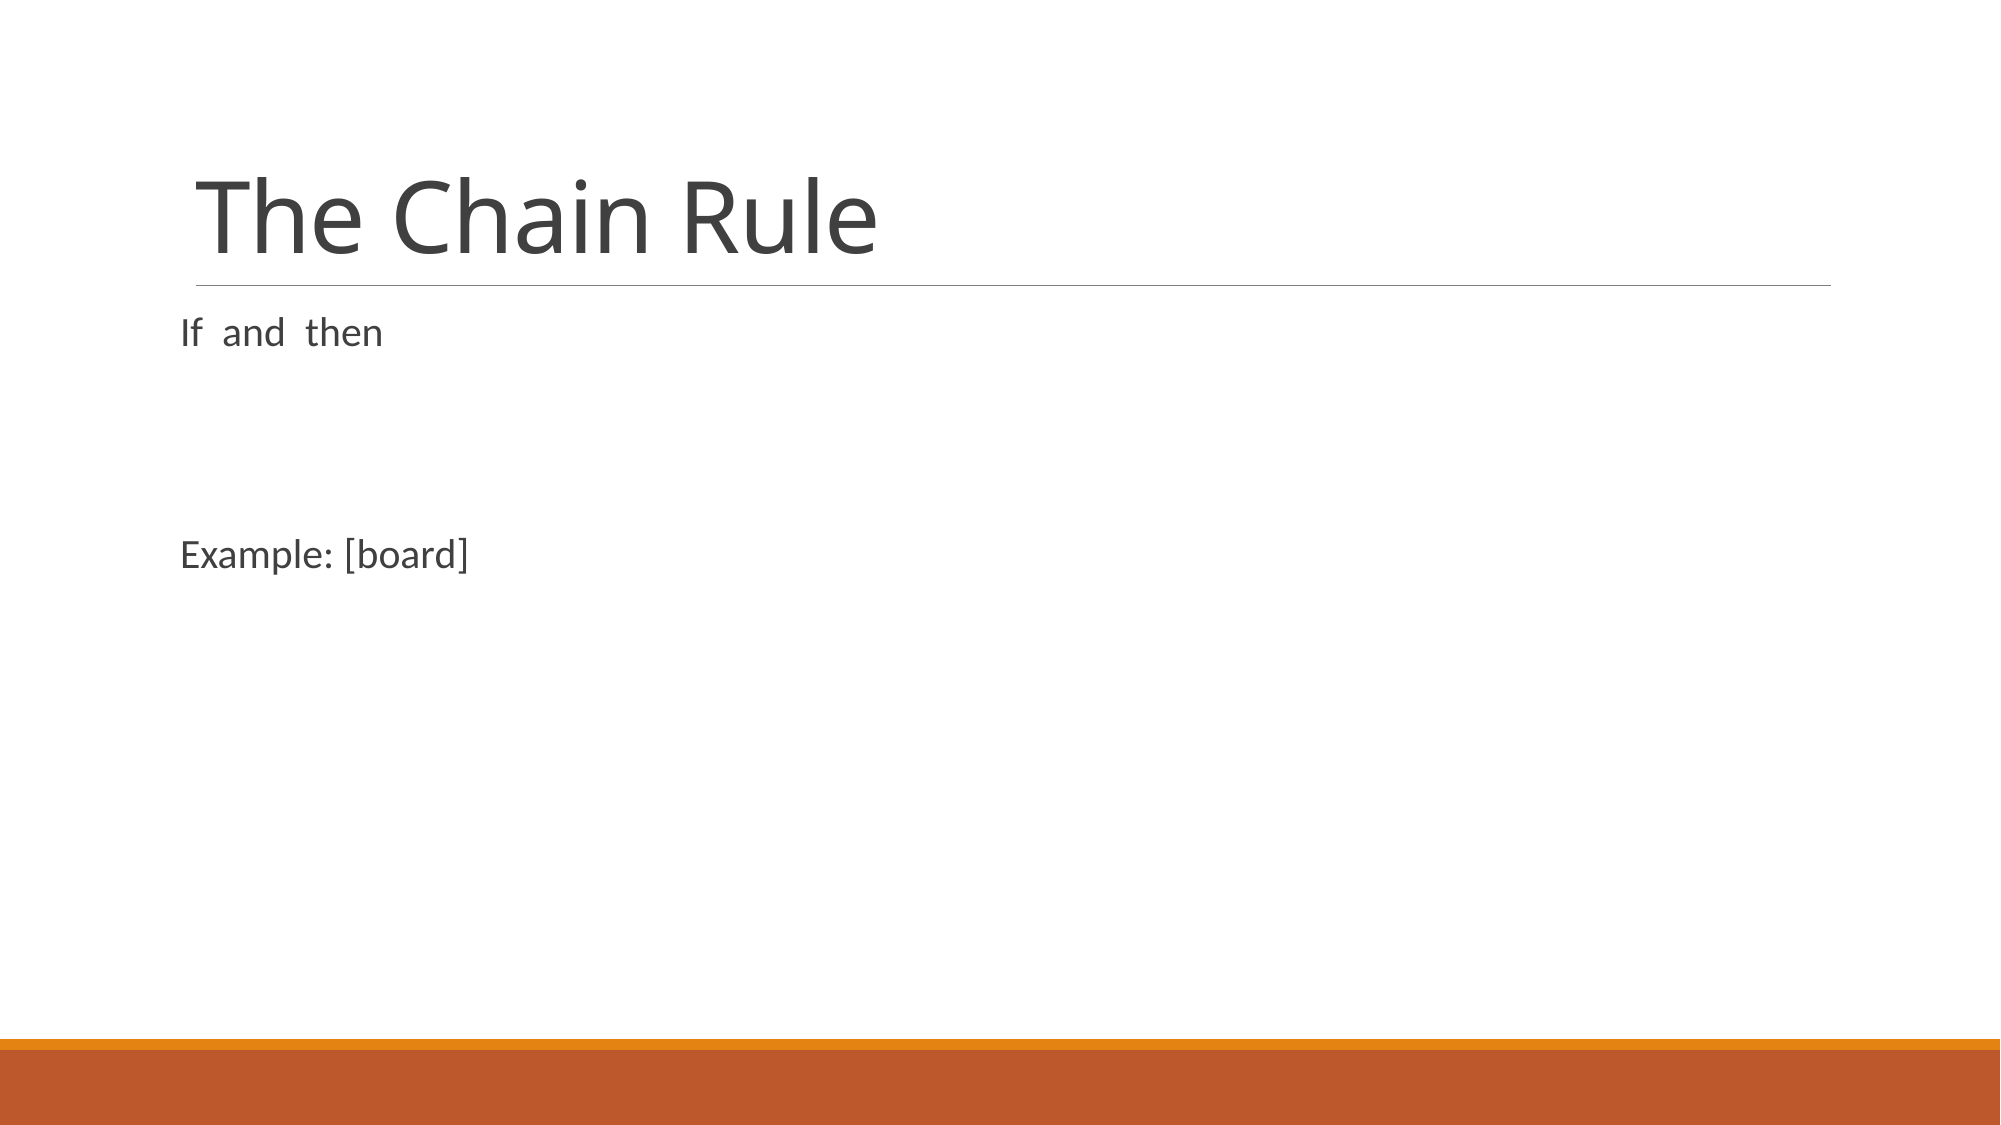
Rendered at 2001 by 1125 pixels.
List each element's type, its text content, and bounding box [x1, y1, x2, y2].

title The Chain Rule [180, 43, 1830, 282]
